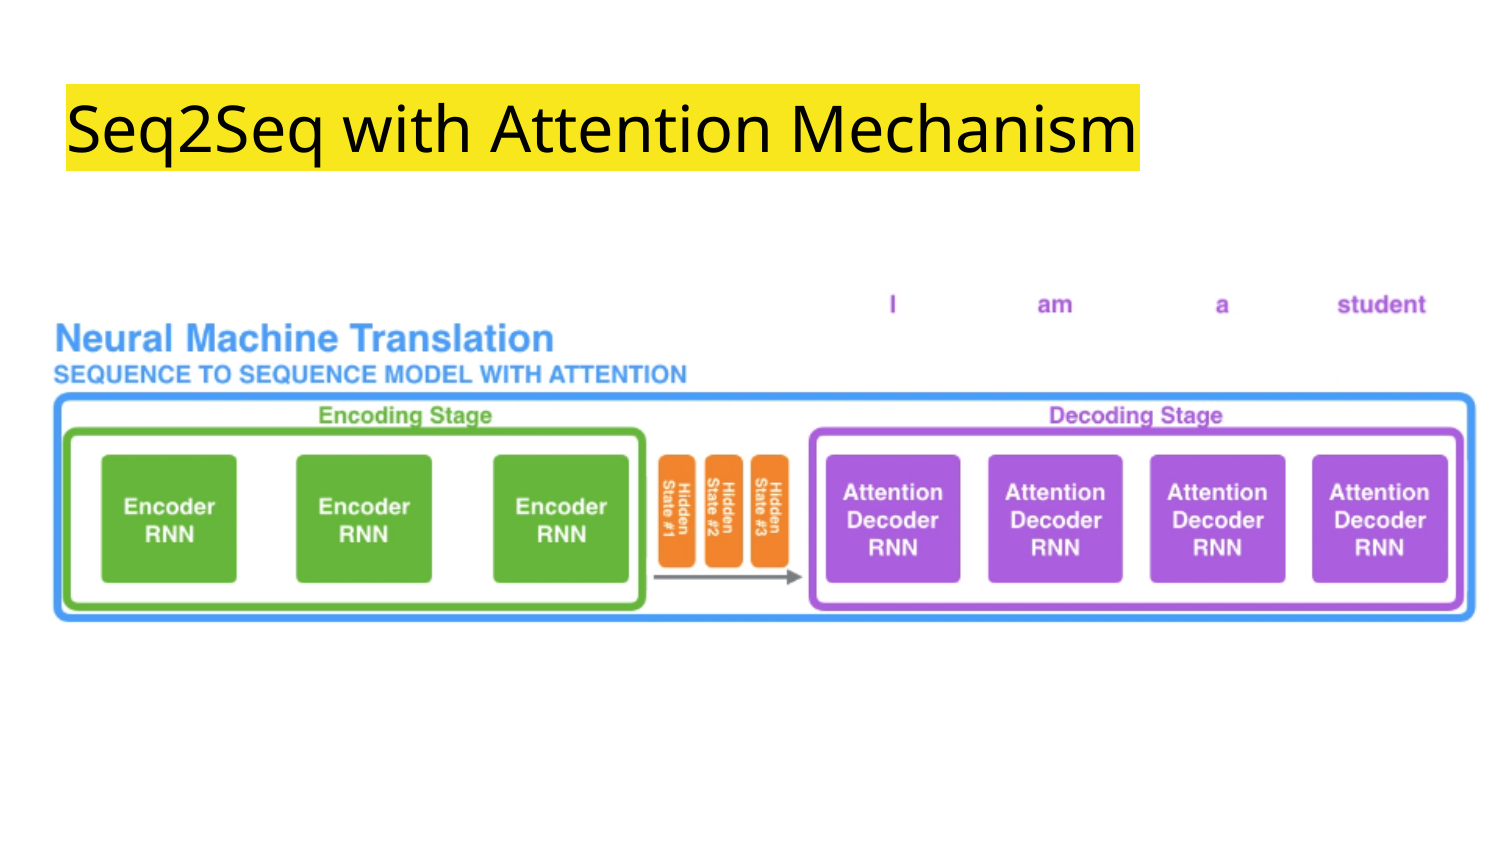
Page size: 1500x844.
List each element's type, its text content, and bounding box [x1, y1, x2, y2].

picture [43, 271, 1500, 752]
title Seq2Seq with Attention Mechanism [51, 72, 1449, 167]
